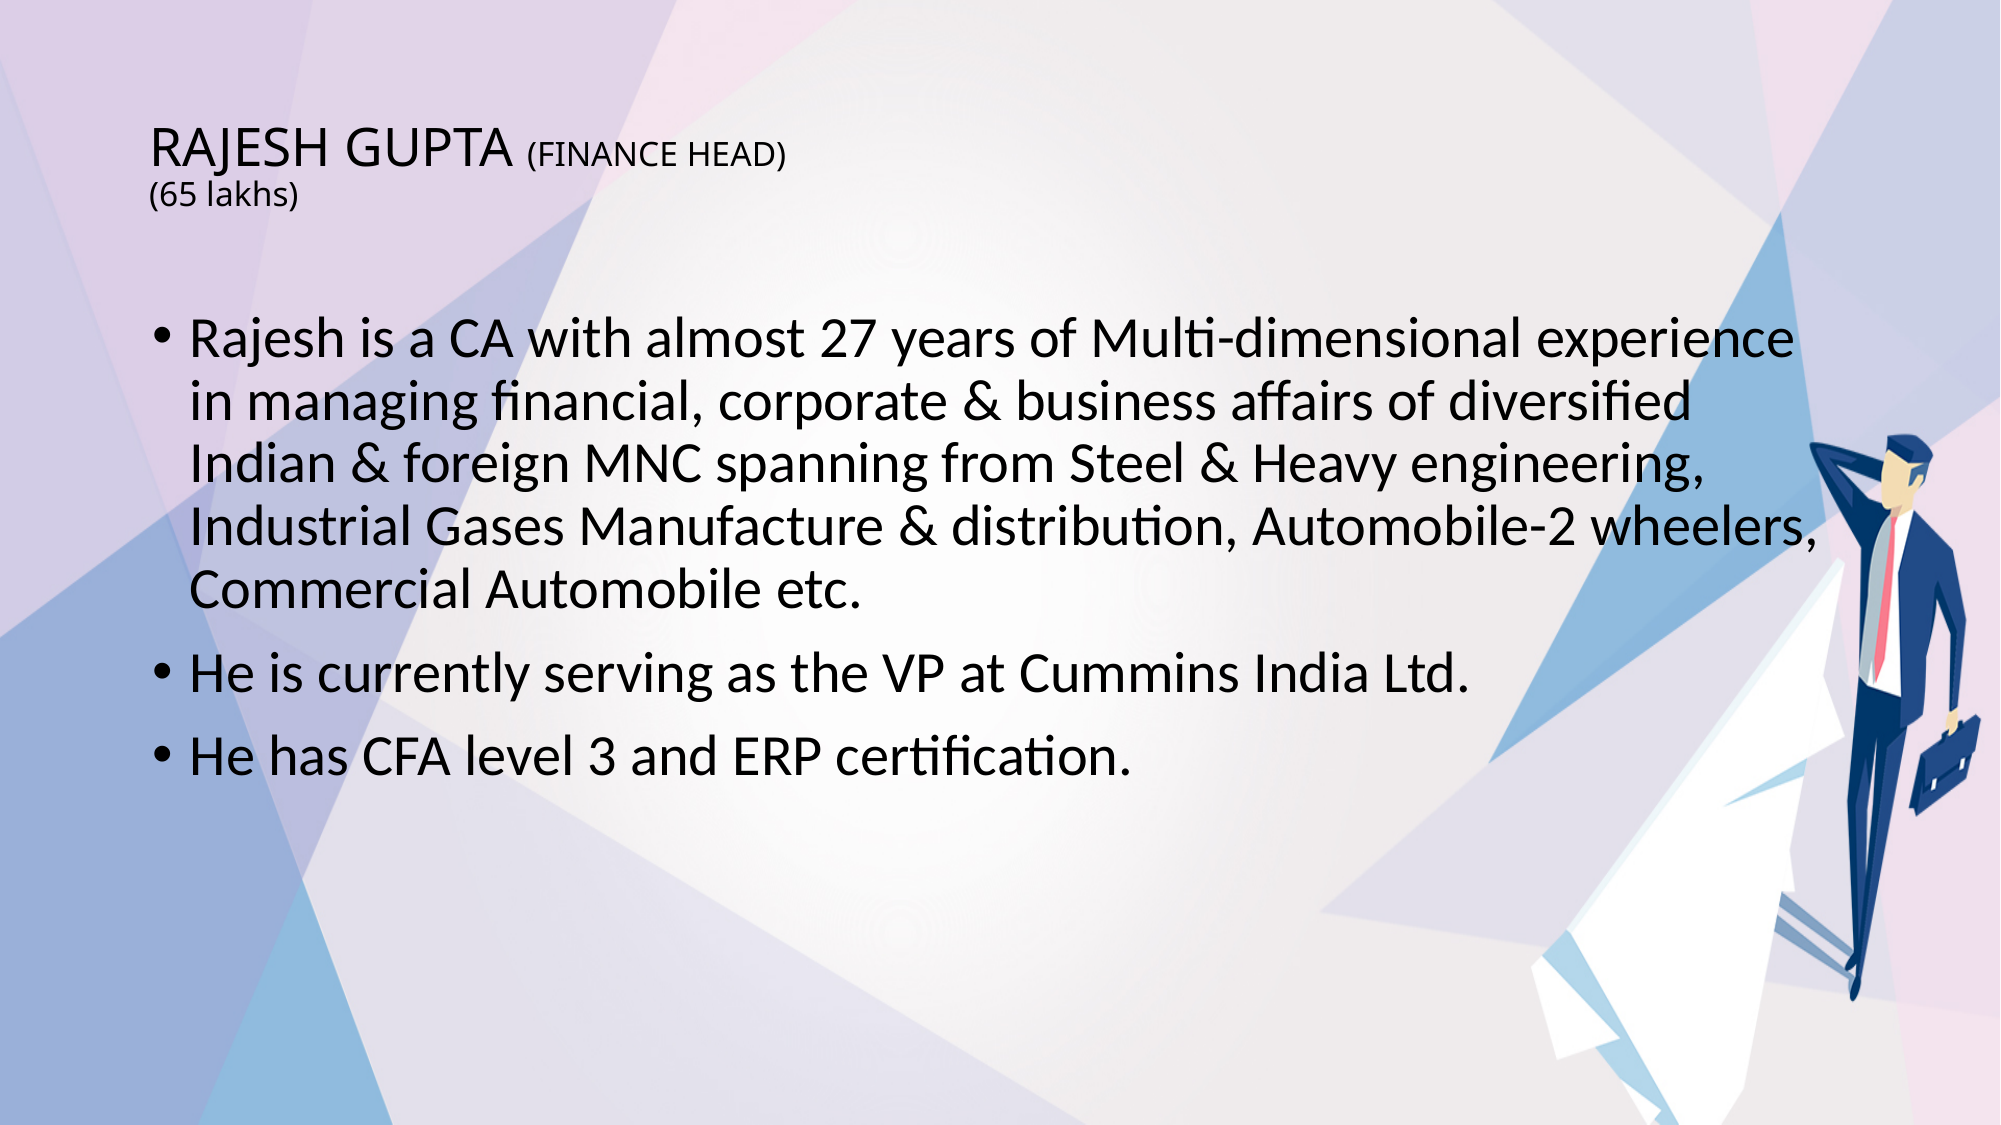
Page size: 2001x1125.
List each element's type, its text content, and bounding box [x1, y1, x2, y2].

picture [0, 0, 2001, 1125]
list Rajesh is a CA with almost 27 years of Multi-dimensional experience in managing financial, corporate & business affairs of diversified Indian & foreign MNC spanning from Steel & Heavy engineering, Industrial Gases Manufacture & distribution, Automobile-2 wheelers, Commercial Automobile etc. He is currently serving as the VP at Cummins India Ltd. He has CFA level 3 and ERP certification. [137, 299, 1863, 1014]
title RAJESH GUPTA (FINANCE HEAD) (65 lakhs) [134, 61, 1860, 279]
